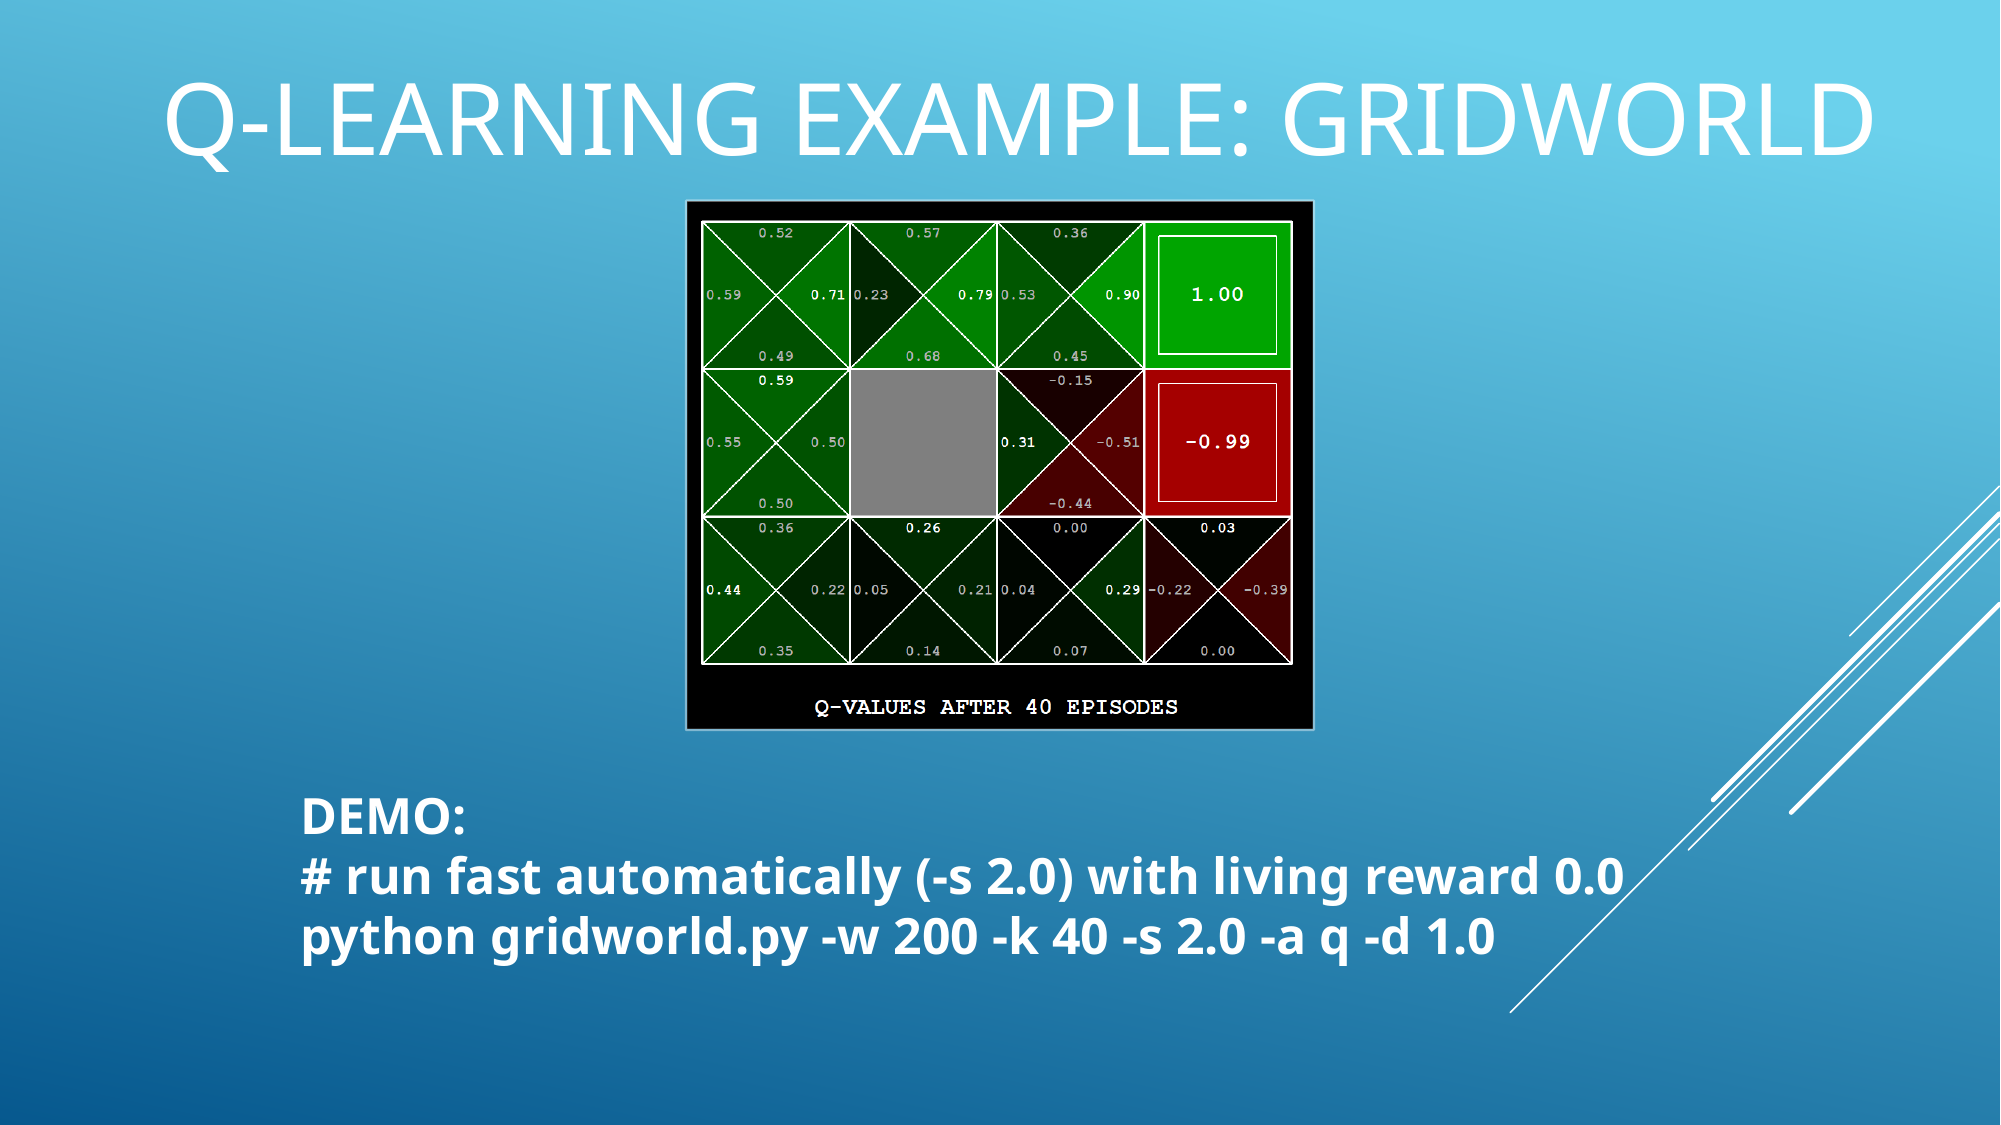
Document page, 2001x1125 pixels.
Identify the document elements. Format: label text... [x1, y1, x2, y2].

picture [687, 201, 1313, 729]
title Q-Learning Example: gridworld [105, 45, 1937, 183]
text_box DEMO: # run fast automatically (-s 2.0) with living reward 0.0 python gridworld.py -w 200 -k 40 -s 2.0 -a q -d 1.0 [285, 777, 1641, 972]
